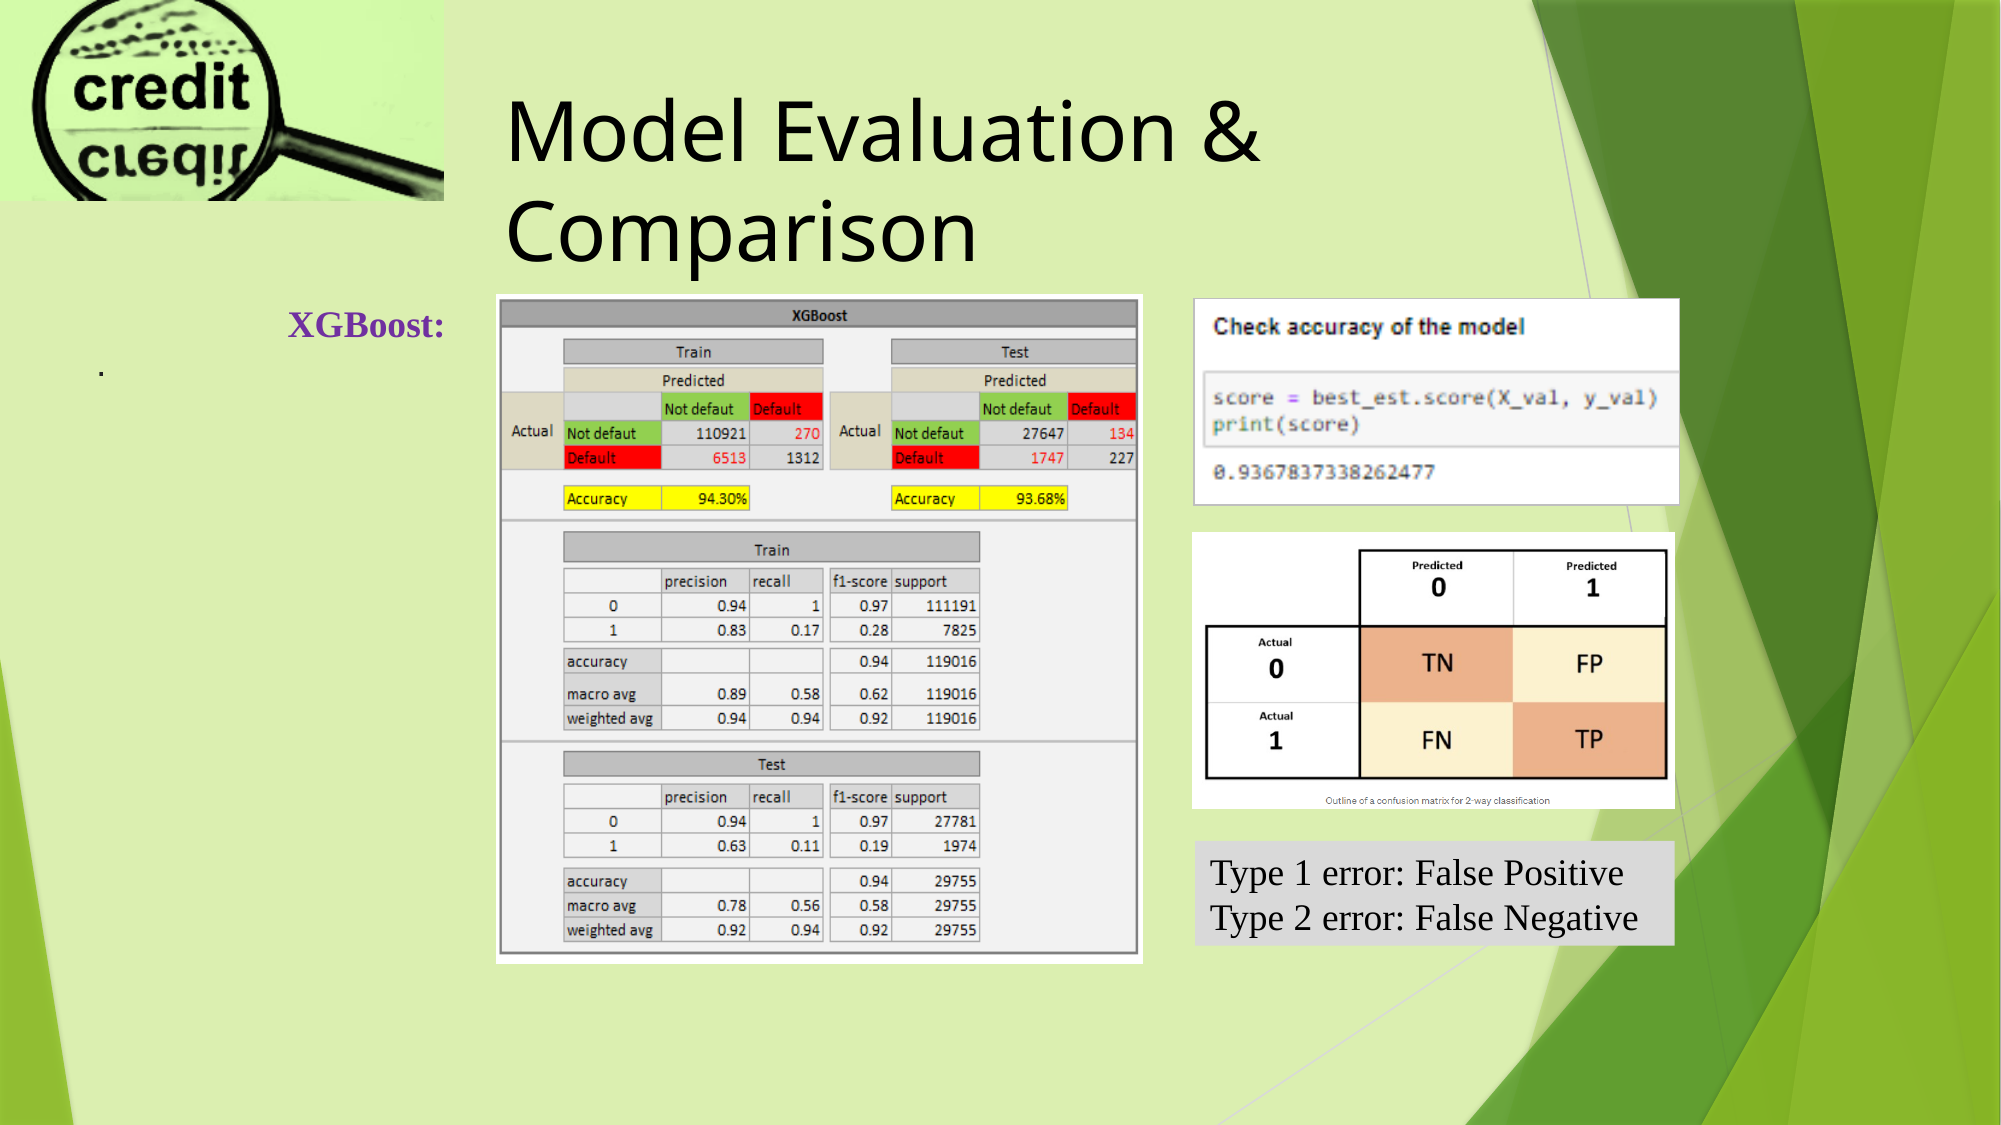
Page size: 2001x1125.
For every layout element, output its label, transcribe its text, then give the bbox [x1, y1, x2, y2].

picture [0, 0, 445, 202]
text_box XGBoost: [272, 292, 519, 353]
picture [1192, 532, 1676, 810]
text_box . . [81, 61, 1943, 391]
picture [496, 294, 1144, 965]
text_box Type 1 error: False Positive Type 2 error: False Negative [1195, 840, 1675, 946]
picture [1194, 298, 1680, 505]
text_box Model Evaluation & Comparison [489, 71, 1749, 286]
